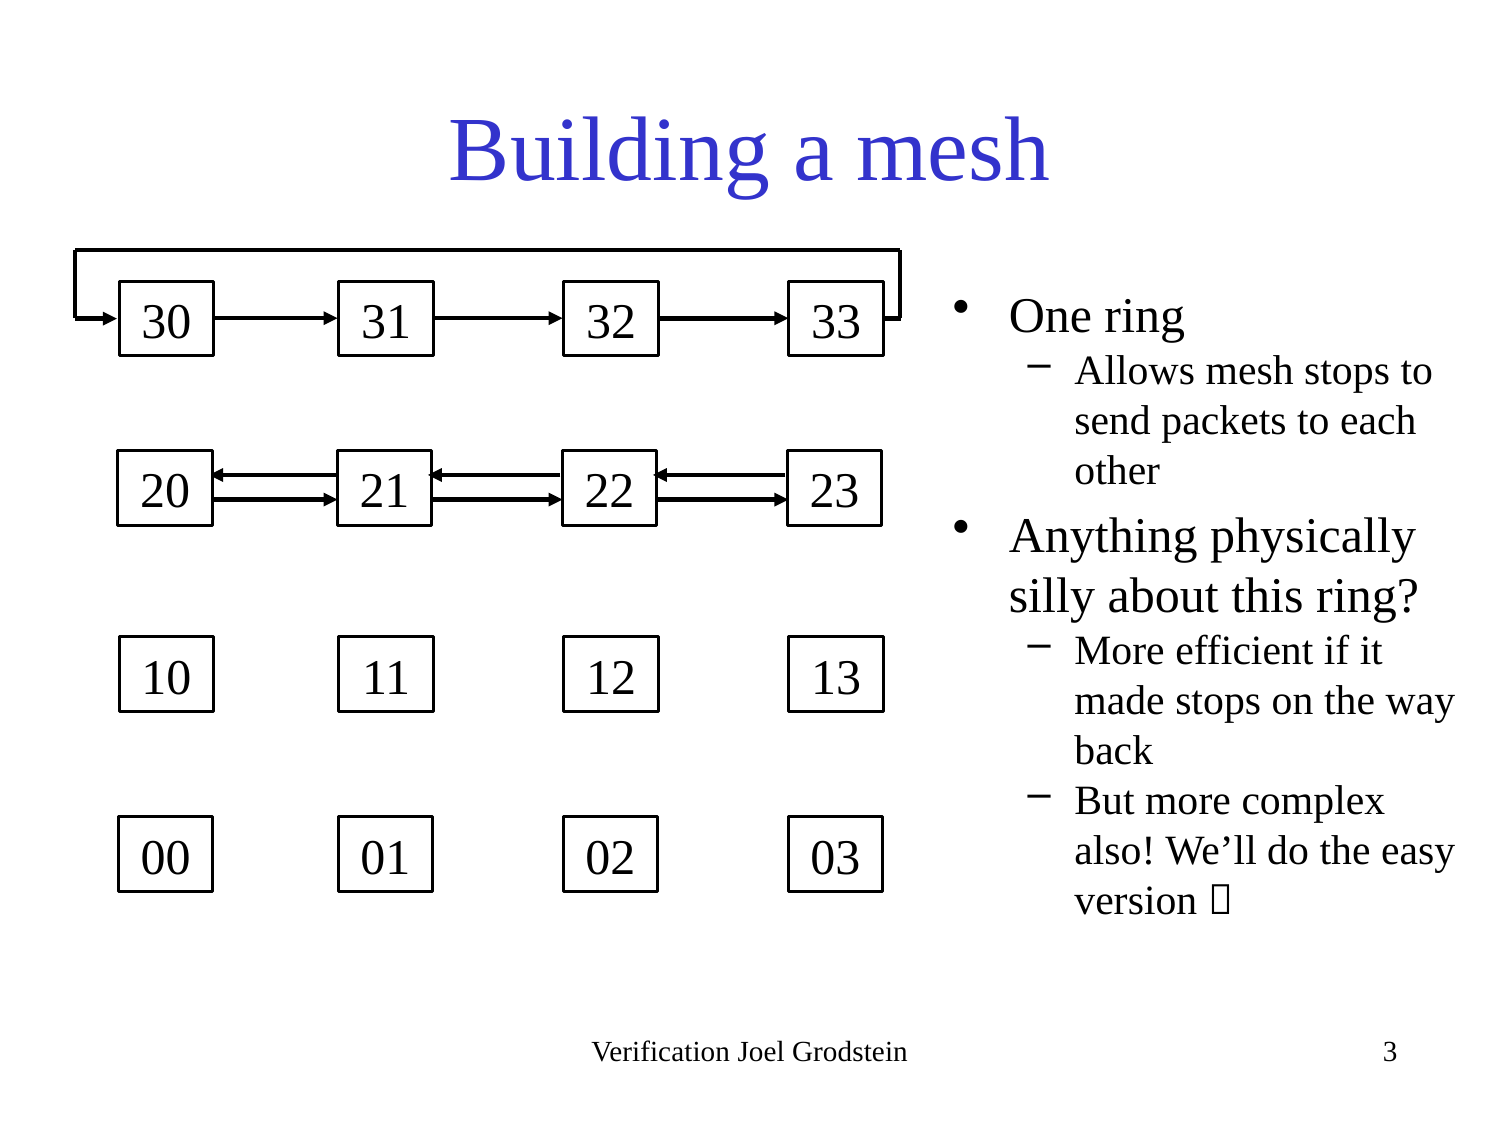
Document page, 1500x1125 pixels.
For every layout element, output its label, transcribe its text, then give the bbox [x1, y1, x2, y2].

text_box 20 [117, 450, 213, 526]
text_box 13 [788, 636, 884, 712]
text_box 00 [118, 816, 213, 892]
text_box 21 [337, 450, 432, 526]
text_box 01 [338, 816, 433, 892]
text_box 11 [338, 636, 434, 712]
text_box 02 [563, 816, 658, 892]
text_box 33 [788, 281, 884, 356]
list One ring Allows mesh stops to send packets to each other Anything physically silly about this ring? More efficient if it made stops on the way back But more complex also! We’ll do the easy version  [937, 275, 1489, 1025]
text_box 12 [563, 636, 659, 712]
text_box 32 [563, 281, 659, 356]
text_box 03 [788, 816, 883, 892]
text_box 23 [787, 450, 882, 526]
footer Verification Joel Grodstein [512, 1024, 988, 1101]
title Building a mesh [112, 50, 1388, 238]
text_box 22 [562, 450, 657, 526]
text_box 10 [119, 636, 214, 712]
text_box 31 [338, 281, 434, 356]
text_box 30 [119, 281, 214, 356]
